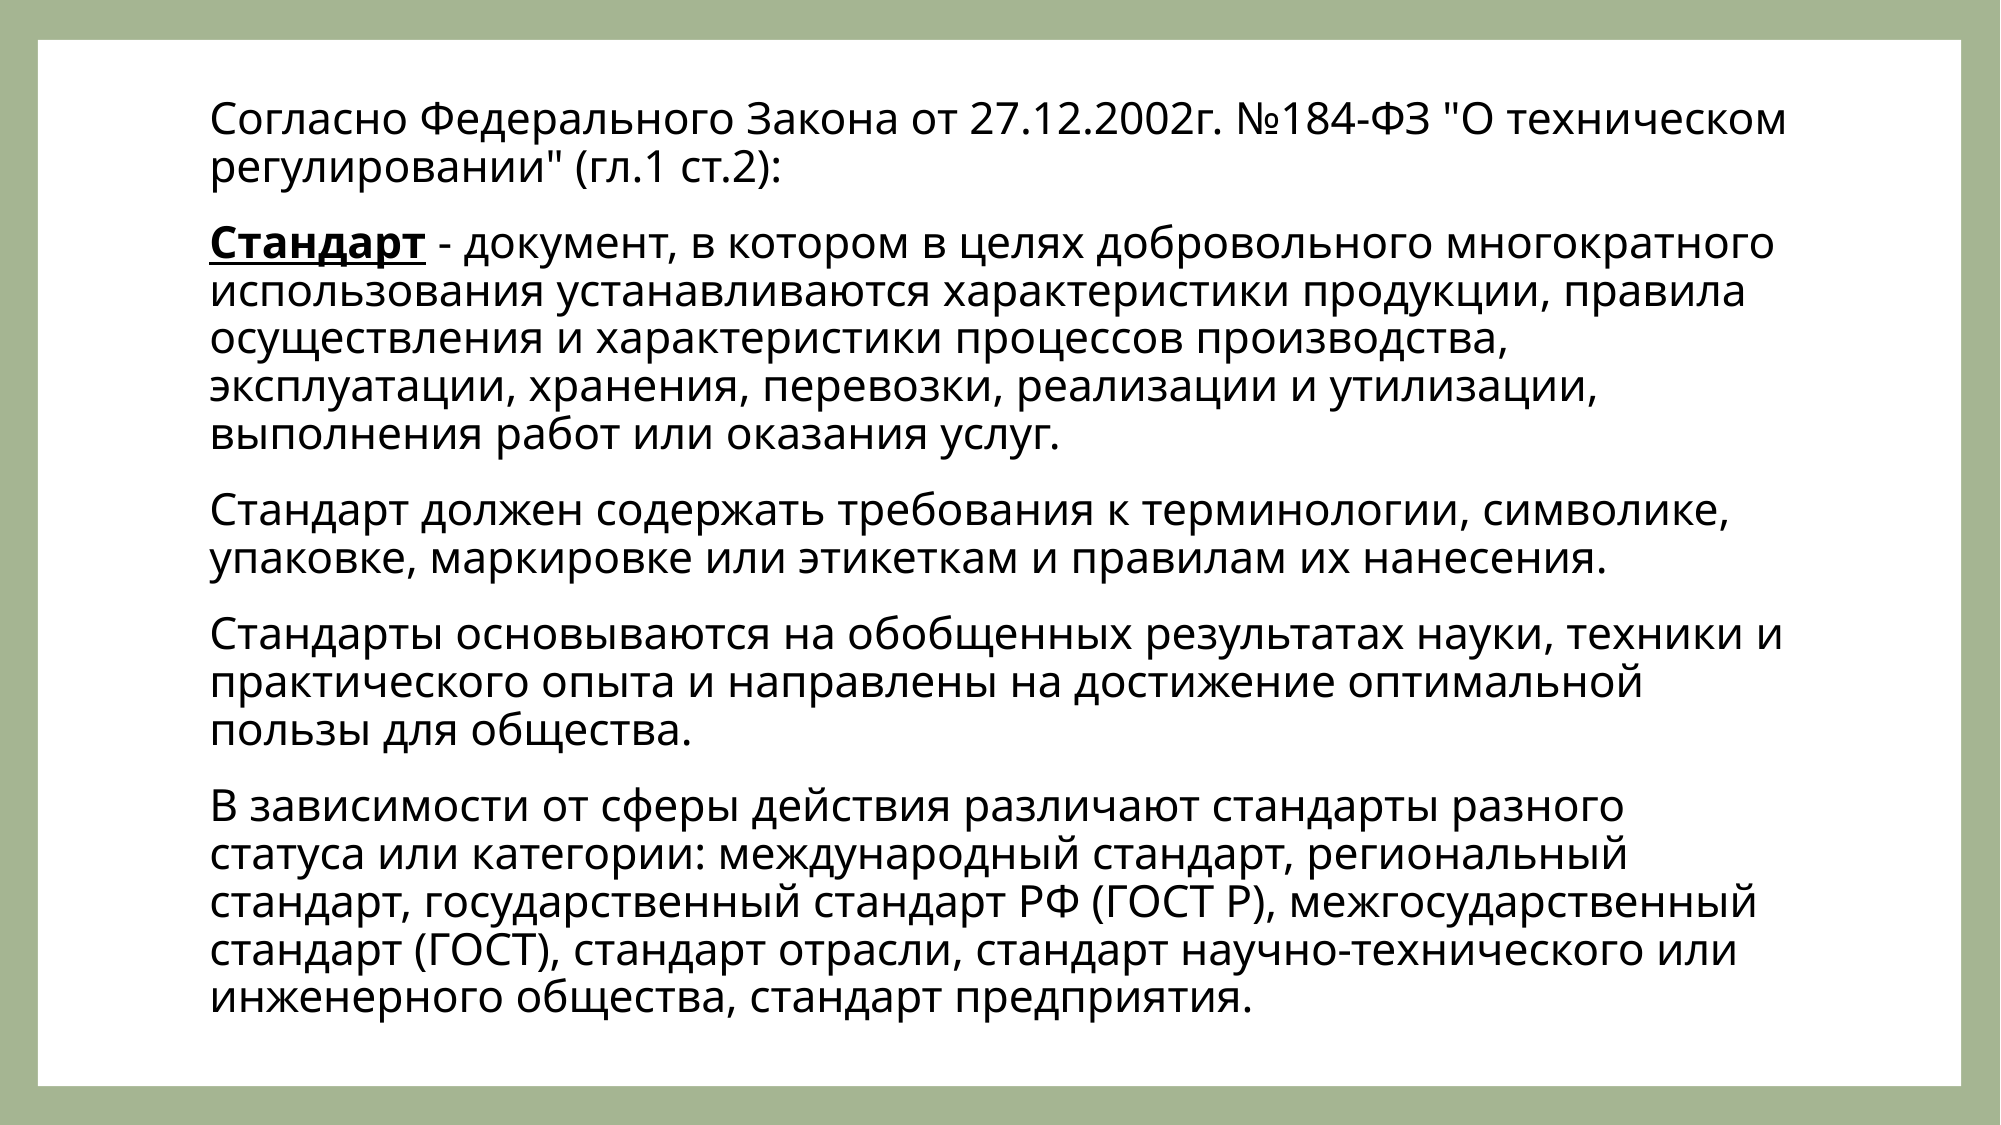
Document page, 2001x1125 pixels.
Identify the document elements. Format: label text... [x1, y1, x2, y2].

list Согласно Федерального Закона от 27.12.2002г. №184-ФЗ "О техническом регулировании" (гл.1 ст.2): Стандарт - документ, в котором в целях добровольного многократного использования устанавливаются характеристики продукции, правила осуществления и характеристики процессов производства, эксплуатации, хранения, перевозки, реализации и утилизации, выполнения работ или оказания услуг. Стандарт должен содержать требования к терминологии, символике, упаковке, маркировке или этикеткам и правилам их нанесения. Стандарты основываются на обобщенных результатах науки, техники и практического опыта и направлены на достижение оптимальной пользы для общества. В зависимости от сферы действия различают стандарты разного статуса или категории: международный стандарт, региональный стандарт, государственный стандарт РФ (ГОСТ Р), межгосударственный стандарт (ГОСТ), стандарт отрасли, стандарт научно-технического или инженерного общества, стандарт предприятия. [187, 88, 1807, 1043]
